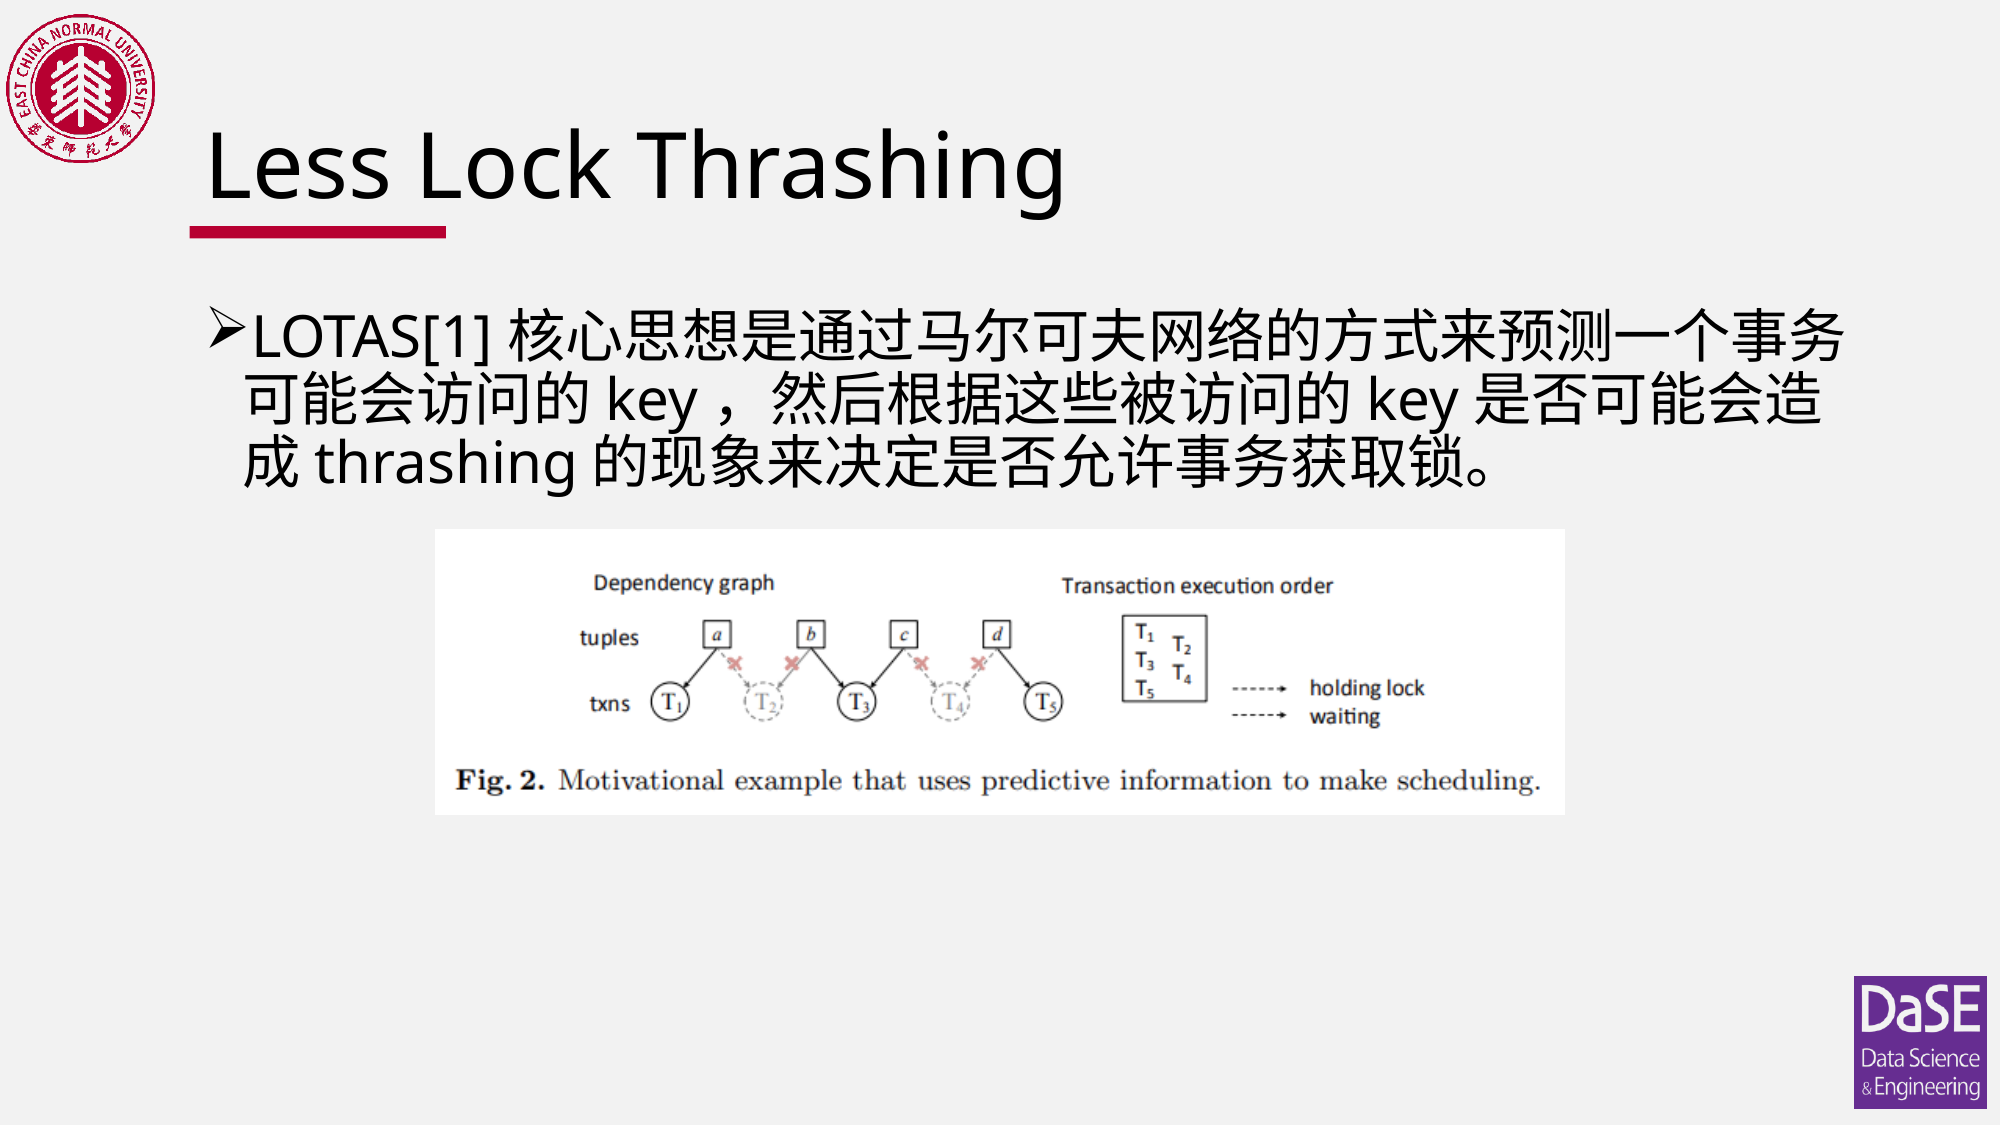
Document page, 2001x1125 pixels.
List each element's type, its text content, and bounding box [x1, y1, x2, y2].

picture [435, 529, 1565, 815]
list LOTAS[1]核心思想是通过马尔可夫网络的方式来预测一个事务可能会访问的key，然后根据这些被访问的key是否可能会造成thrashing的现象来决定是否允许事务获取锁。 [189, 299, 1863, 1014]
picture [1854, 976, 1987, 1109]
title Less Lock Thrashing [189, 59, 1863, 278]
picture [6, 14, 155, 163]
